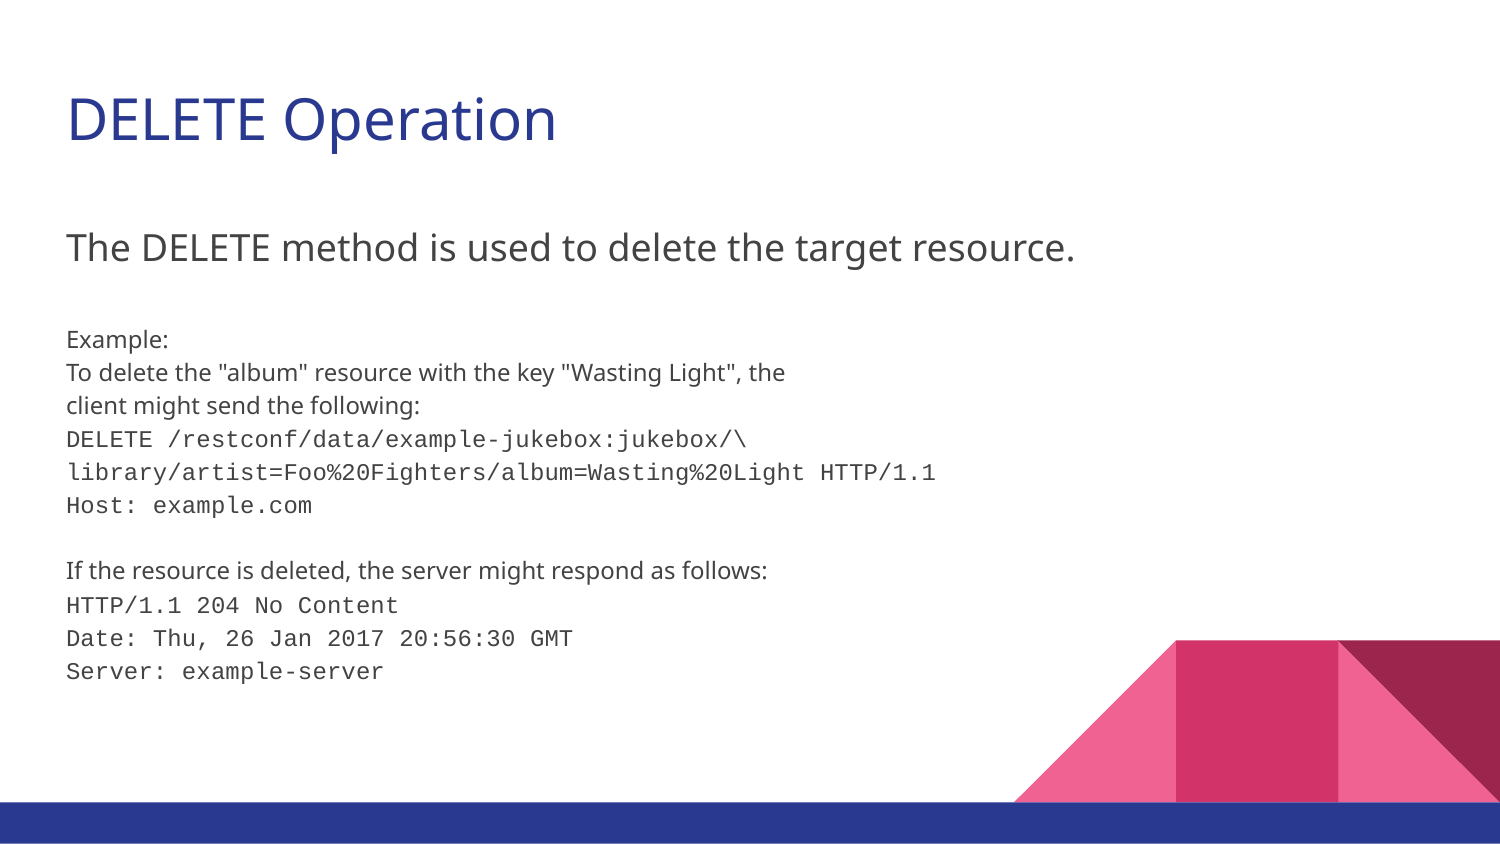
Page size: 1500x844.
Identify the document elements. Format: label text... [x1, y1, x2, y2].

title DELETE Operation [51, 67, 1449, 167]
list The DELETE method is used to delete the target resource. Example: To delete the "album" resource with the key "Wasting Light", the client might send the following: DELETE /restconf/data/example-jukebox:jukebox/\ library/artist=Foo%20Fighters/album=Wasting%20Light HTTP/1.1 Host: example.com If the resource is deleted, the server might respond as follows: HTTP/1.1 204 No Content Date: Thu, 26 Jan 2017 20:56:30 GMT Server: example-server [51, 201, 1449, 750]
